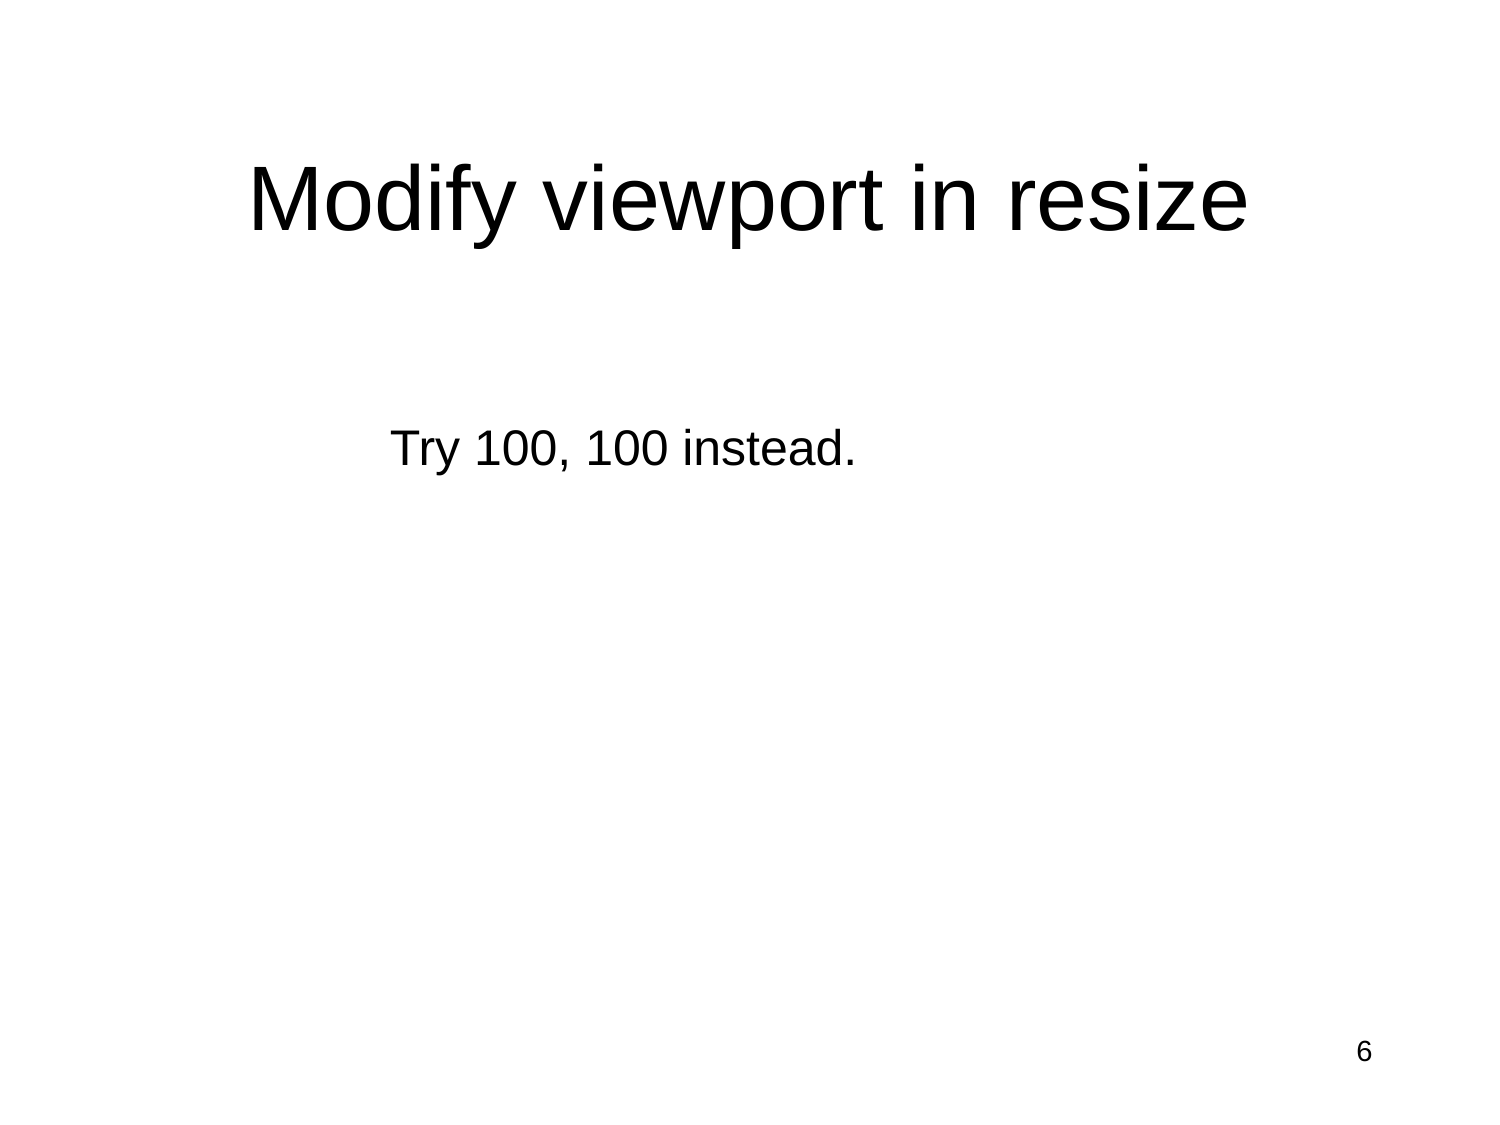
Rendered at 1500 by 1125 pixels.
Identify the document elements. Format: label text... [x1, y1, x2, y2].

title Modify viewport in resize [112, 99, 1388, 288]
slide_number 6 [1074, 1025, 1388, 1100]
text_box Try 100, 100 instead. [374, 407, 873, 483]
